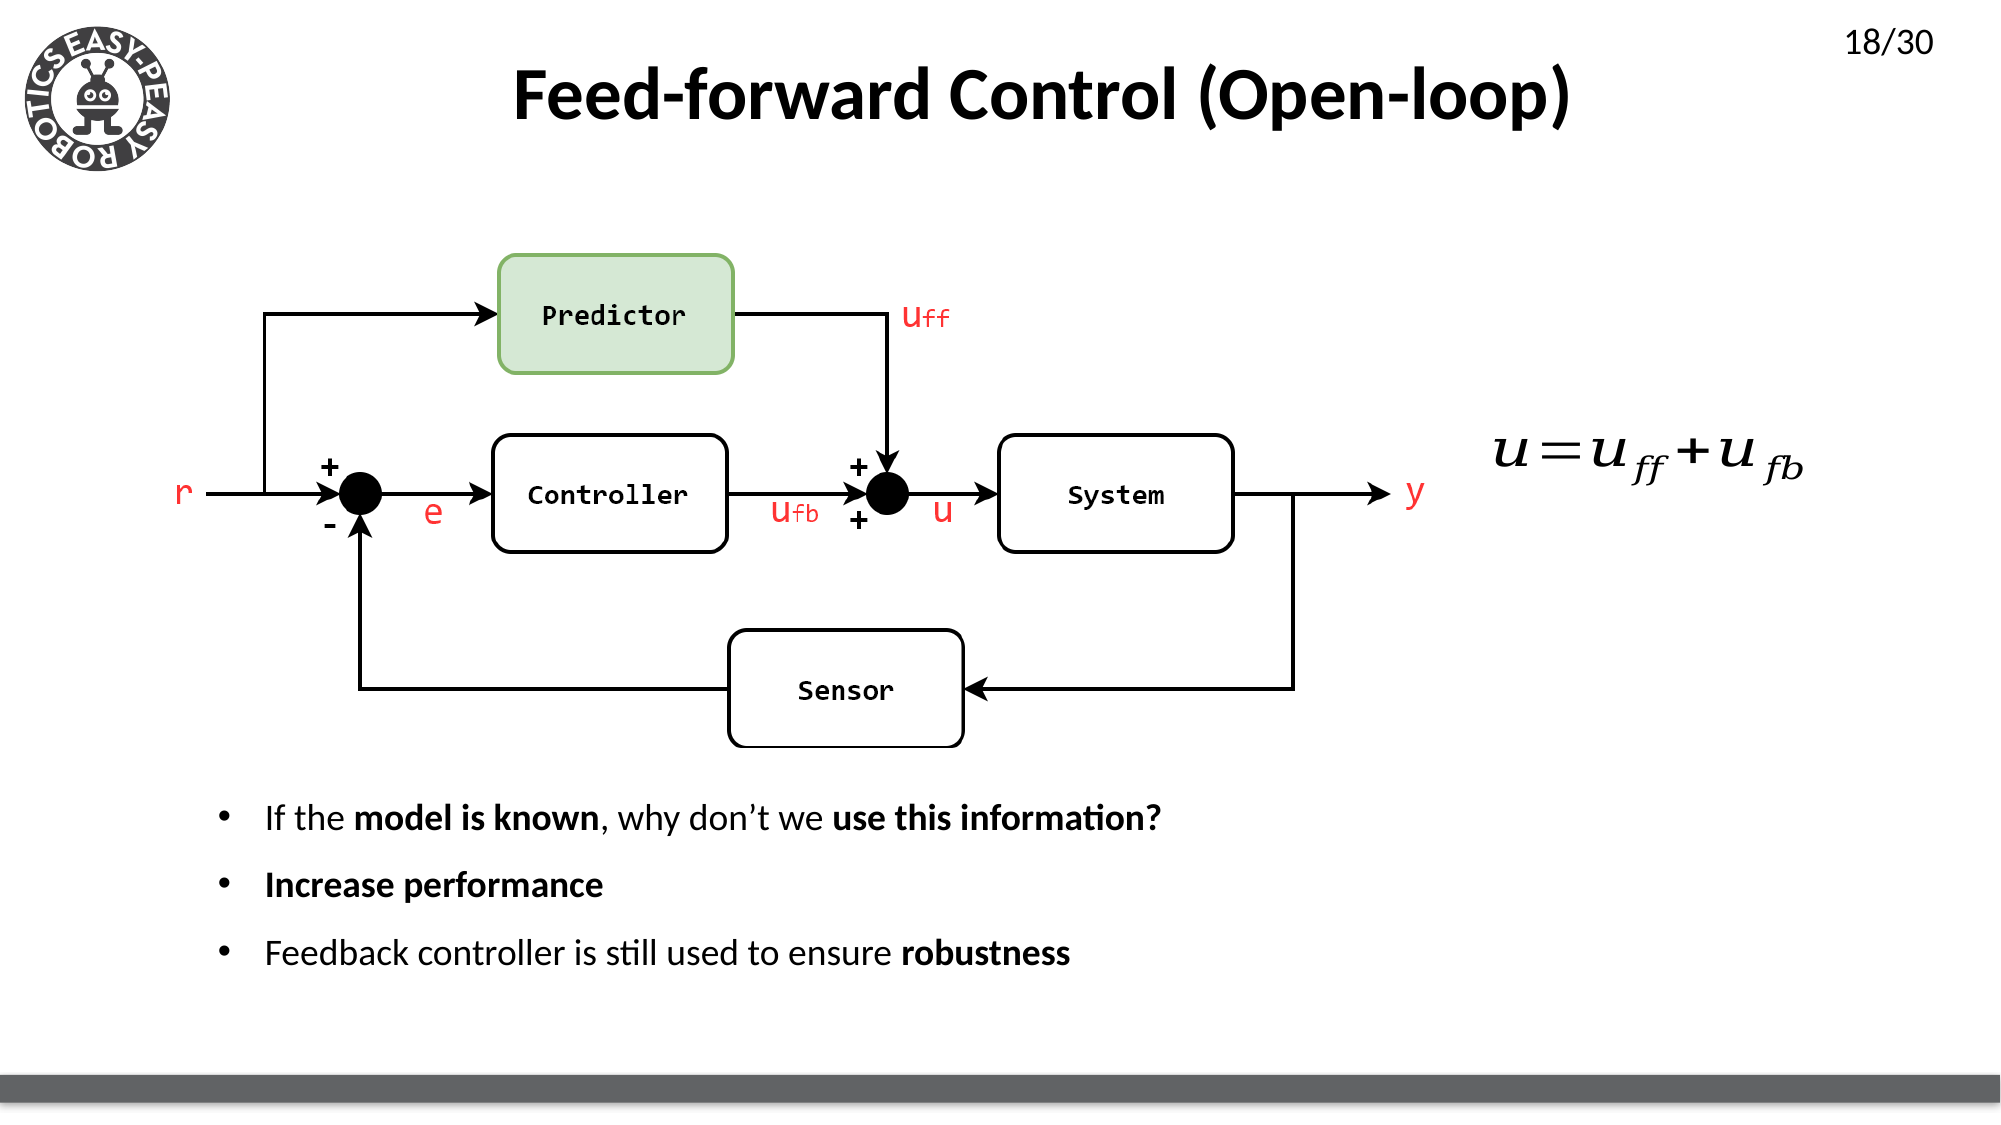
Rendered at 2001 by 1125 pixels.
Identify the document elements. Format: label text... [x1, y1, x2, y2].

text_box If the model is known, why don’t we use this information? Increase performance Feedback controller is still used to ensure robustness [203, 763, 1647, 981]
picture [142, 252, 1454, 749]
text_box Feed-forward Control (Open-loop) [480, 37, 1607, 143]
picture [23, 23, 172, 173]
